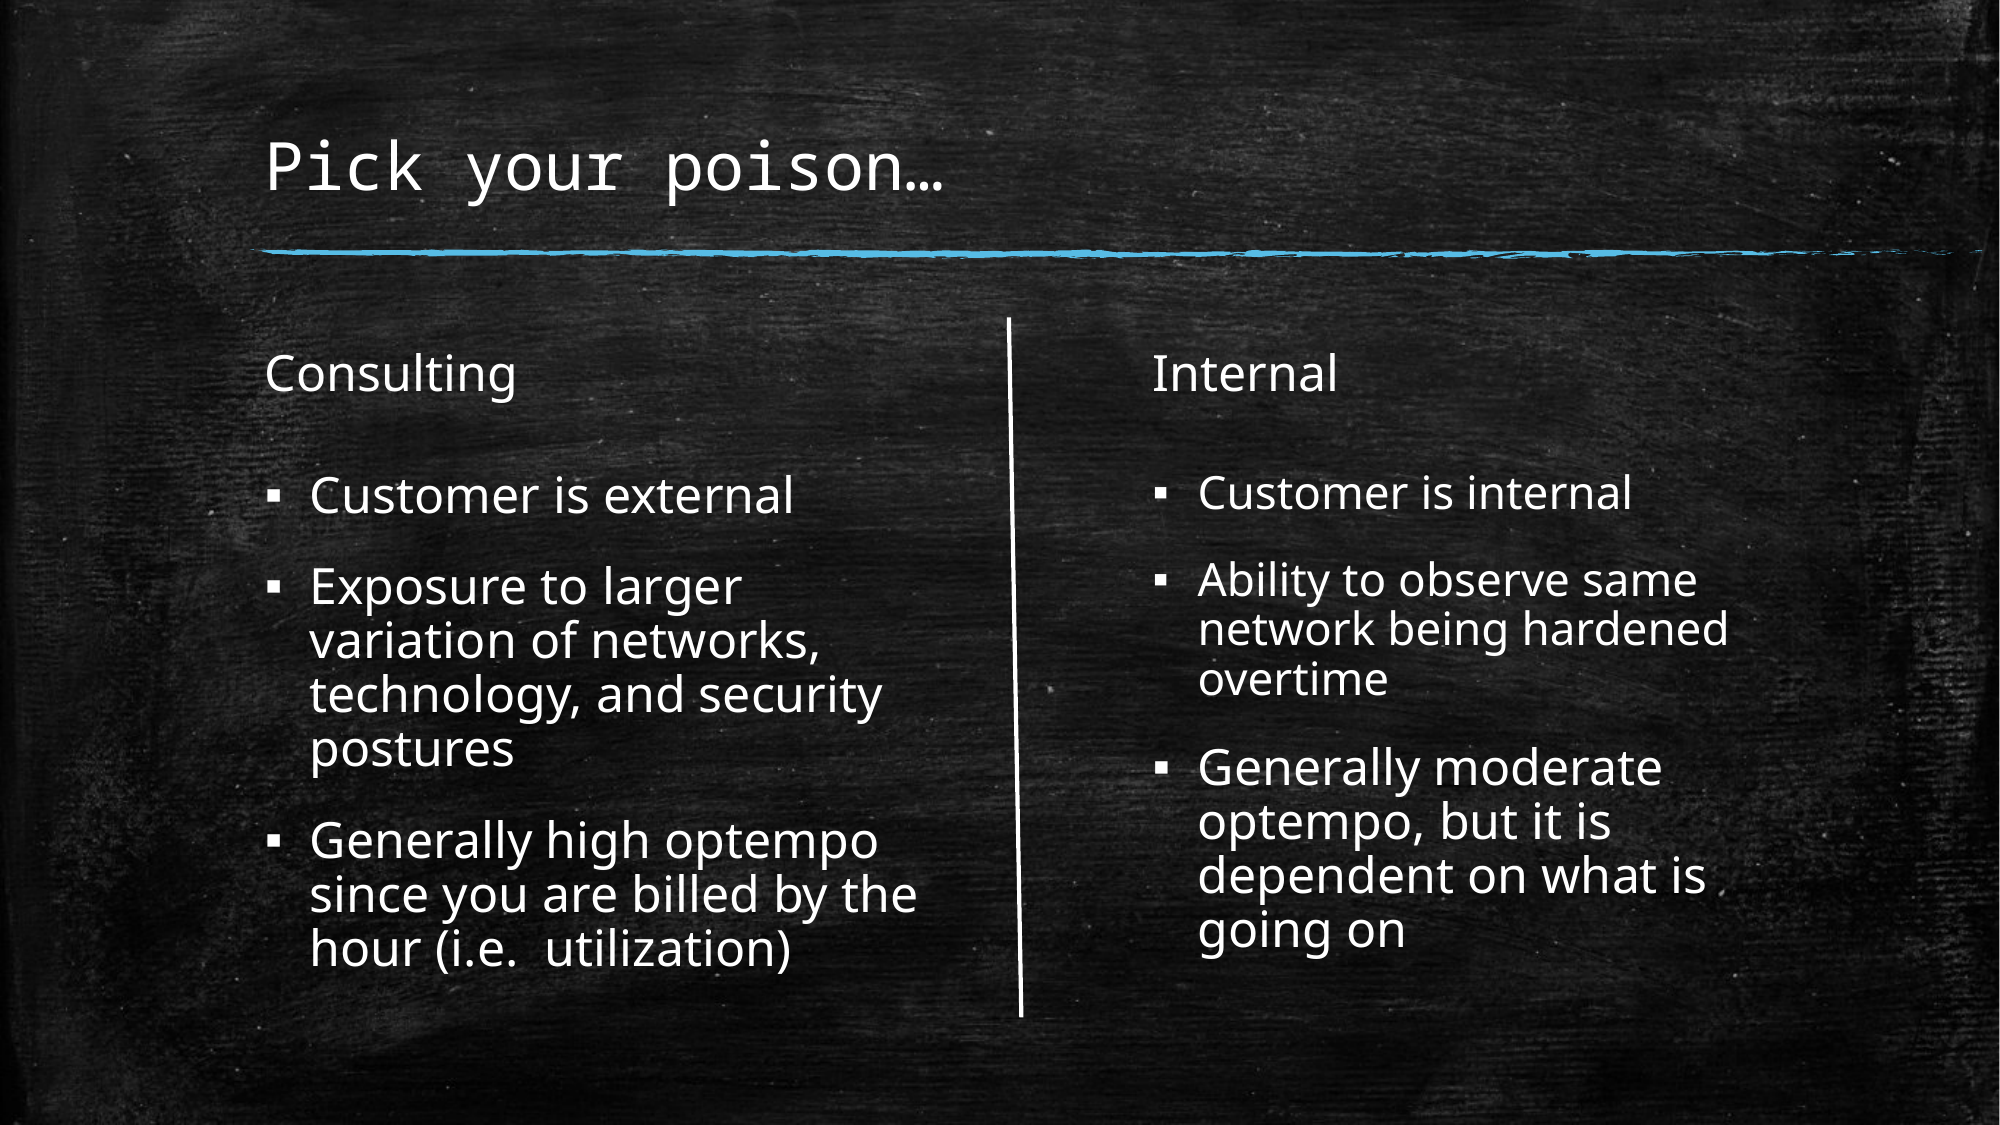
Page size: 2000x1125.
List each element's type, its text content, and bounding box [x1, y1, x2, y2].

list Customer is internal Ability to observe same network being hardened overtime Generally moderate optempo, but it is dependent on what is going on [1137, 462, 1863, 1013]
list Internal [1137, 312, 1863, 438]
picture [0, 0, 2000, 1125]
list Customer is external Exposure to larger variation of networks, technology, and security postures Generally high optempo since you are billed by the hour (i.e. utilization) [249, 462, 975, 1013]
title Pick your poison… [249, 45, 1750, 213]
list Consulting [249, 312, 975, 438]
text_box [1008, 317, 1022, 1018]
